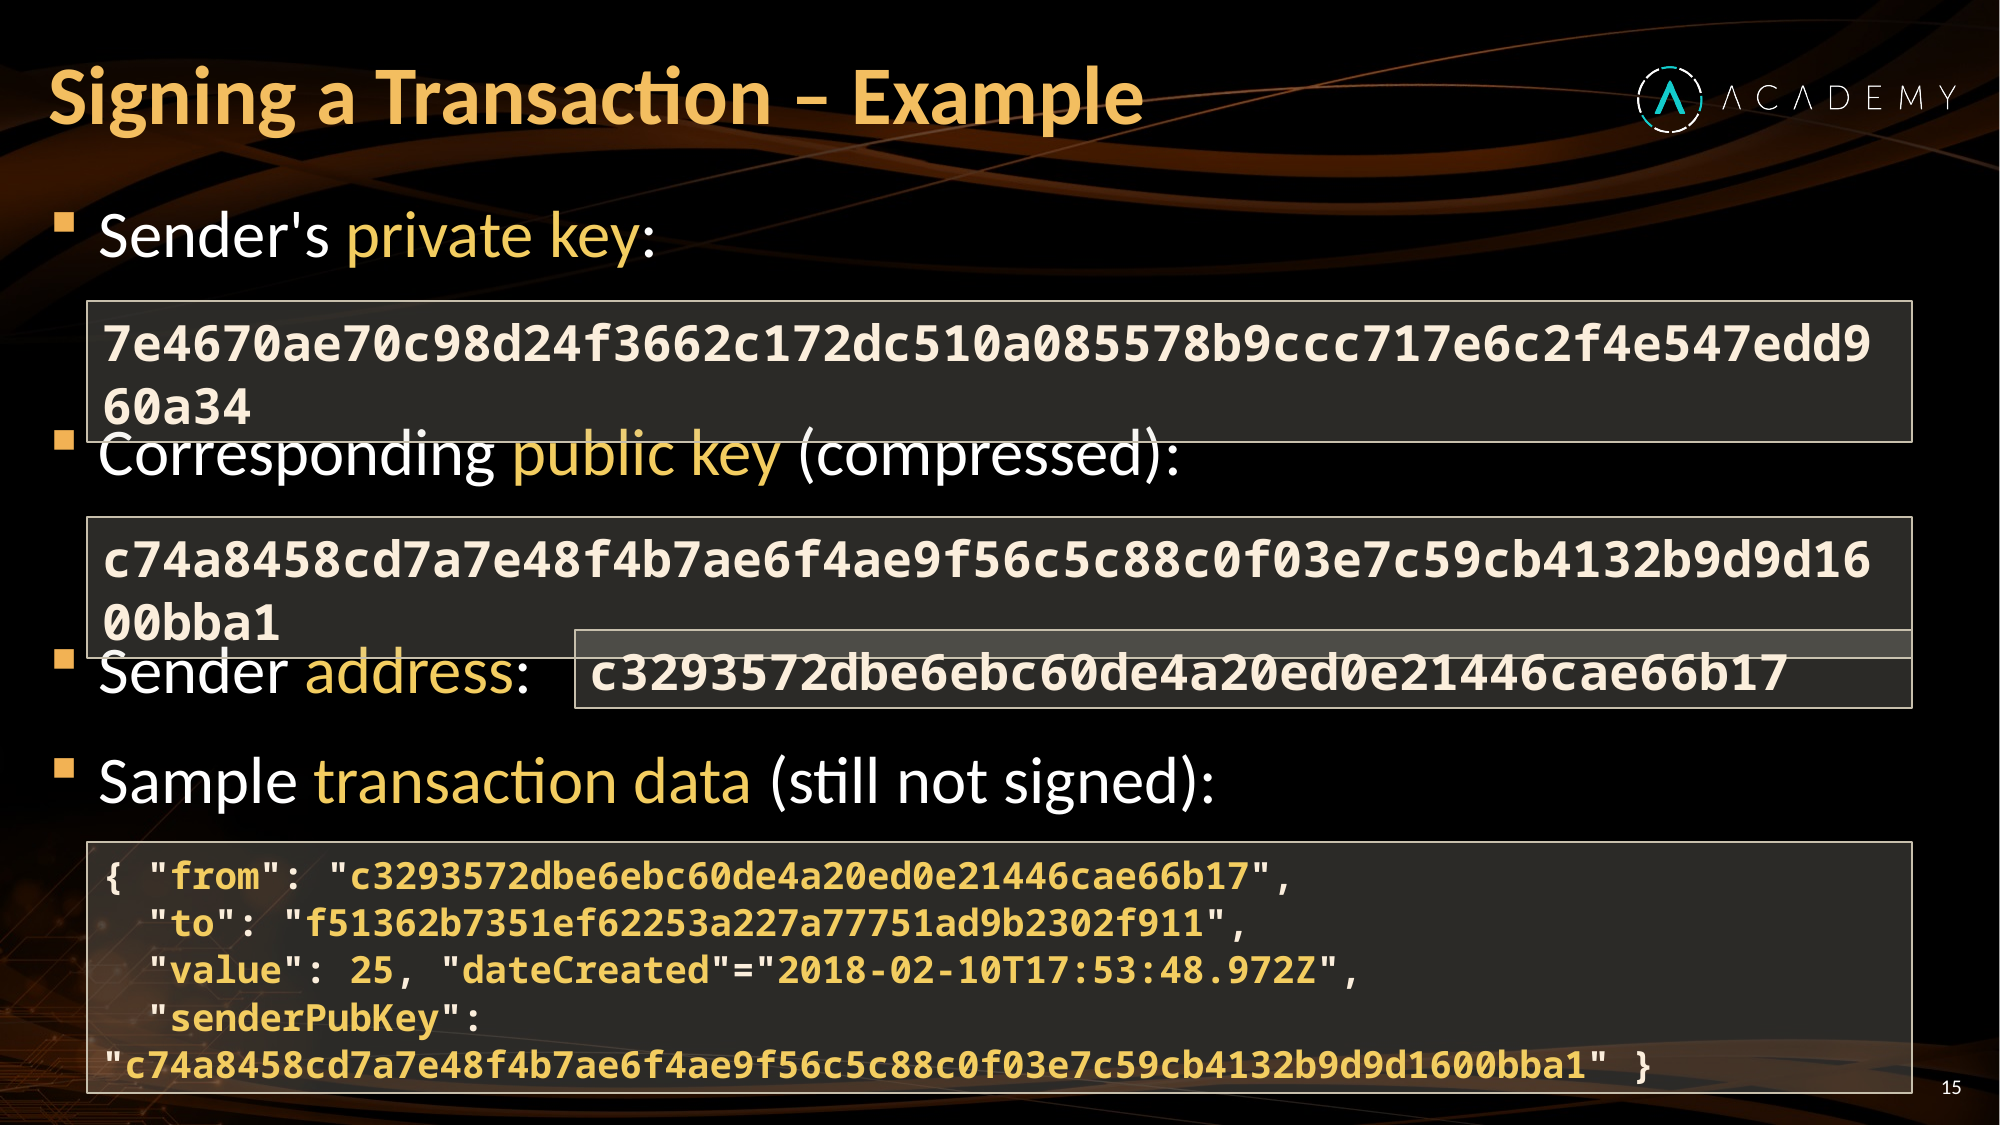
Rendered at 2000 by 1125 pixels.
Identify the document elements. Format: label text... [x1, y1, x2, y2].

text_box 7e4670ae70c98d24f3662c172dc510a085578b9ccc717e6c2f4e547edd960a34 [87, 301, 1913, 443]
title Signing a Transaction – Example [30, 6, 1602, 189]
list Sender's private key: Corresponding public key (compressed): Sender address: Sample transaction data (still not signed): [31, 181, 1968, 1095]
text_box { "from": "c3293572dbe6ebc60de4a20ed0e21446cae66b17", "to": "f51362b7351ef62253a227a77751ad9b2302f911", "value": 25, "dateCreated"="2018-02-10T17:53:48.972Z", "senderPubKey": "c74a8458cd7a7e48f4b7ae6f4ae9f56c5c88c0f03e7c59cb4132b9d9d1600bba1" } [87, 842, 1913, 1094]
text_box c74a8458cd7a7e48f4b7ae6f4ae9f56c5c88c0f03e7c59cb4132b9d9d1600bba1 [87, 517, 1913, 658]
picture [0, 0, 2000, 1125]
text_box c3293572dbe6ebc60de4a20ed0e21446cae66b17 [574, 629, 1913, 708]
slide_number 15 [1897, 1095, 1968, 1103]
